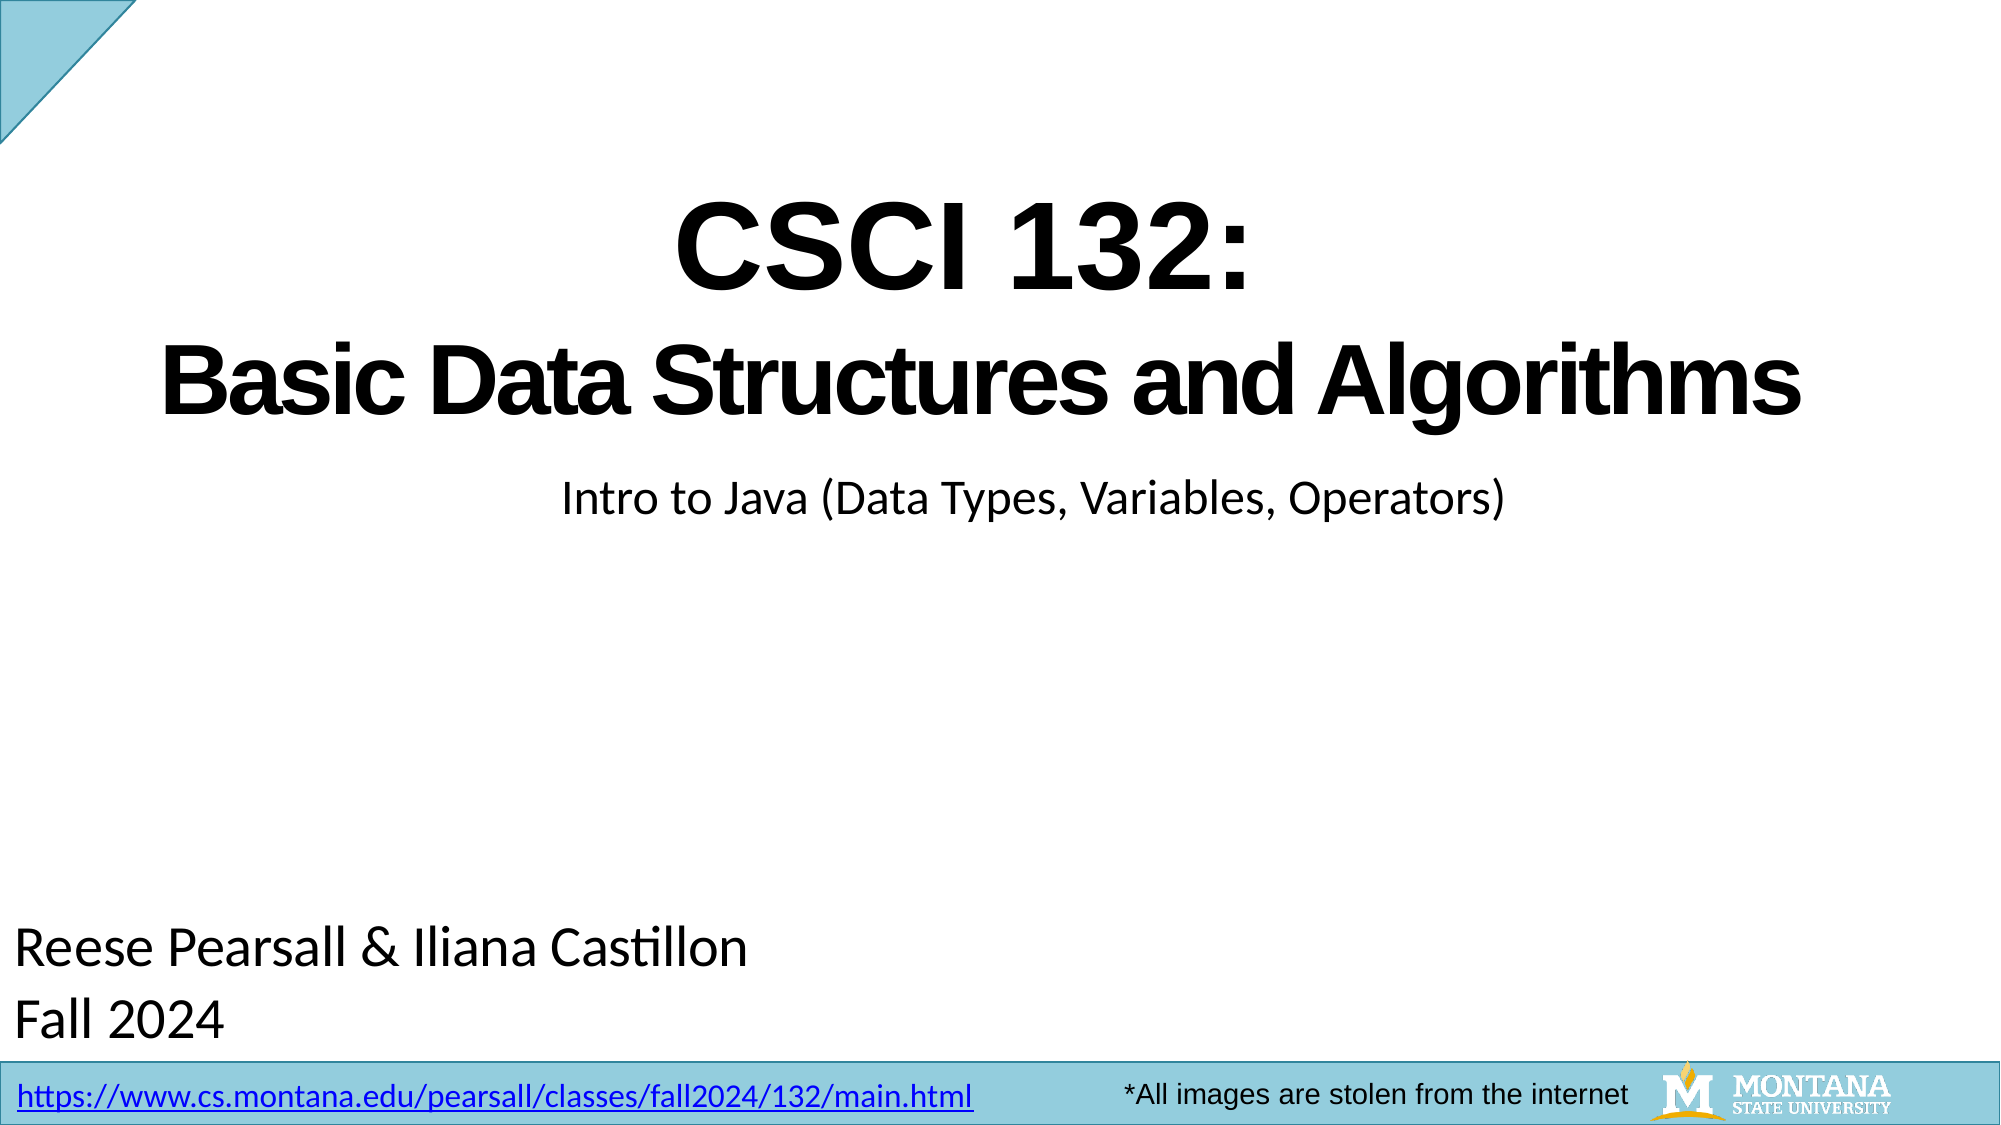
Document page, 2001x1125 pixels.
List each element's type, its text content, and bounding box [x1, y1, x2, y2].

title CSCI 132: Basic Data Structures and Algorithms [87, 162, 1875, 435]
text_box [0, 1060, 1647, 1125]
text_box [0, 0, 137, 145]
picture [1649, 1060, 1892, 1122]
text_box Reese Pearsall & Iliana Castillon Fall 2024 [12, 905, 1914, 1051]
text_box Intro to Java (Data Types, Variables, Operators) [558, 462, 1897, 525]
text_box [1892, 1060, 2000, 1125]
